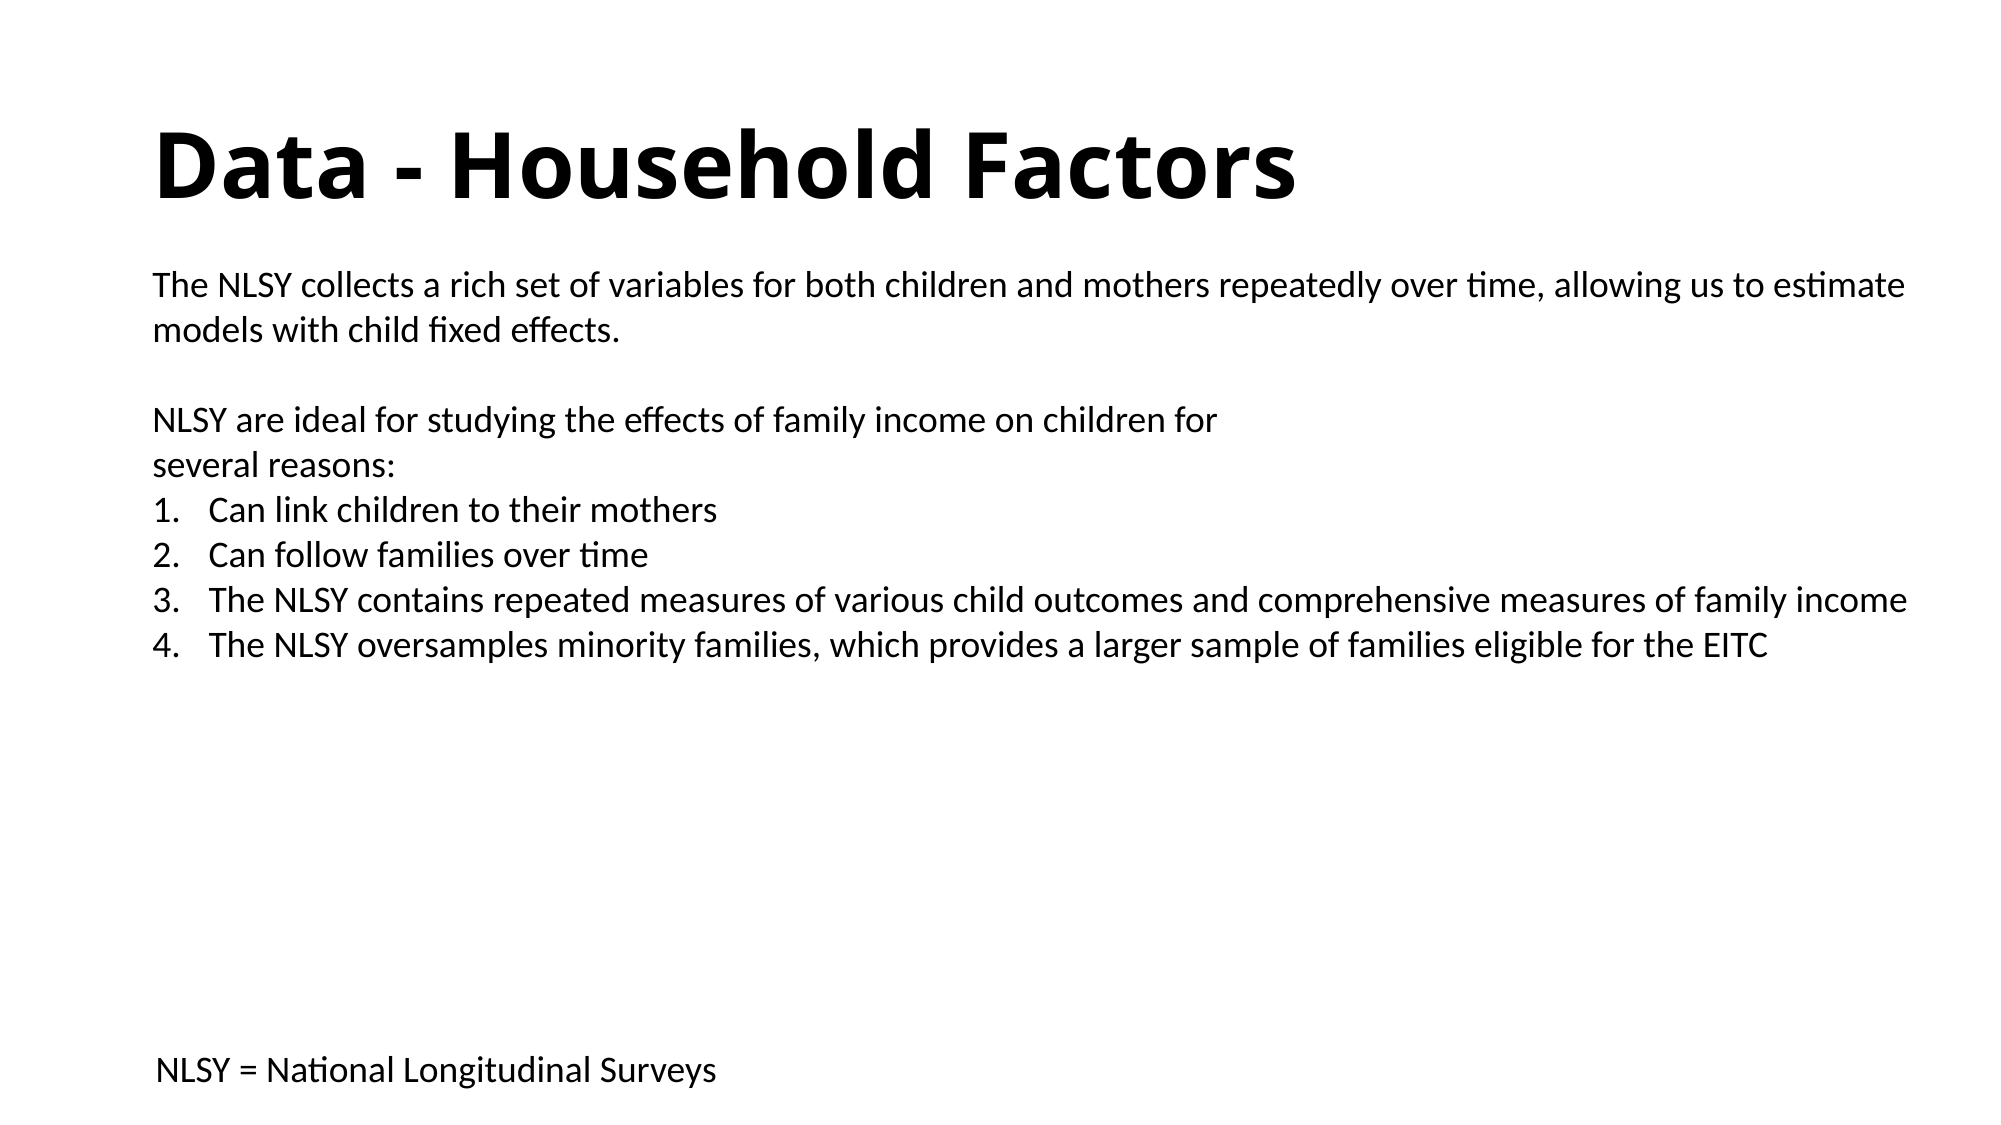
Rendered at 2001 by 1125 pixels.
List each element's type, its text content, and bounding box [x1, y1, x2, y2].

text_box NLSY = National Longitudinal Surveys [140, 1037, 733, 1098]
text_box The NLSY collects a rich set of variables for both children and mothers repeatedly over time, allowing us to estimate models with child fixed effects. NLSY are ideal for studying the effects of family income on children for several reasons: Can link children to their mothers Can follow families over time The NLSY contains repeated measures of various child outcomes and comprehensive measures of family income The NLSY oversamples minority families, which provides a larger sample of families eligible for the EITC [137, 252, 1946, 673]
title Data - Household Factors [137, 59, 1863, 252]
